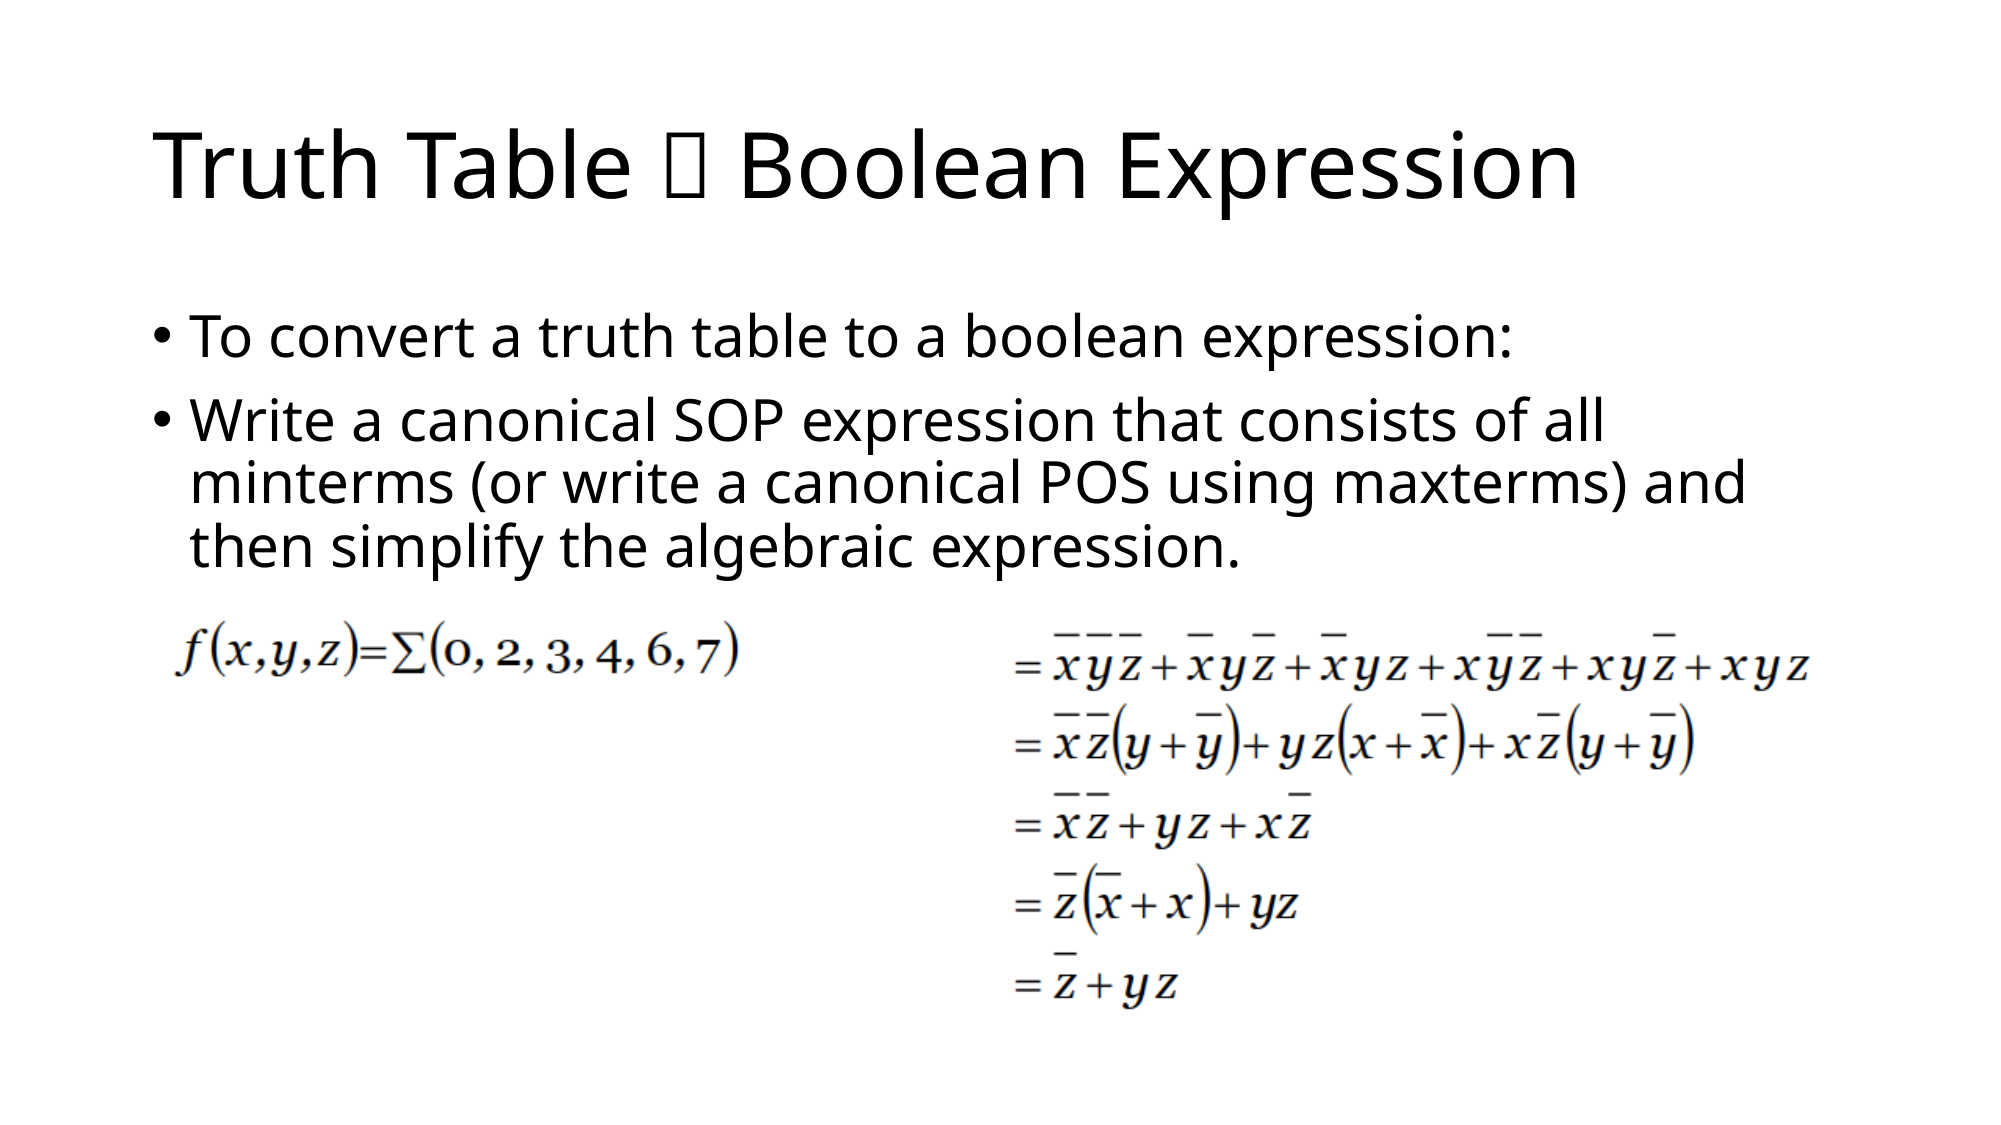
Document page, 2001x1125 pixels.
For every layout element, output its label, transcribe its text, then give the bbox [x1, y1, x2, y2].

title Truth Table  Boolean Expression [137, 59, 1863, 278]
list To convert a truth table to a boolean expression: Write a canonical SOP expression that consists of all minterms (or write a canonical POS using maxterms) and then simplify the algebraic expression. [137, 299, 1863, 1014]
picture [999, 605, 1824, 1014]
picture [151, 607, 769, 705]
